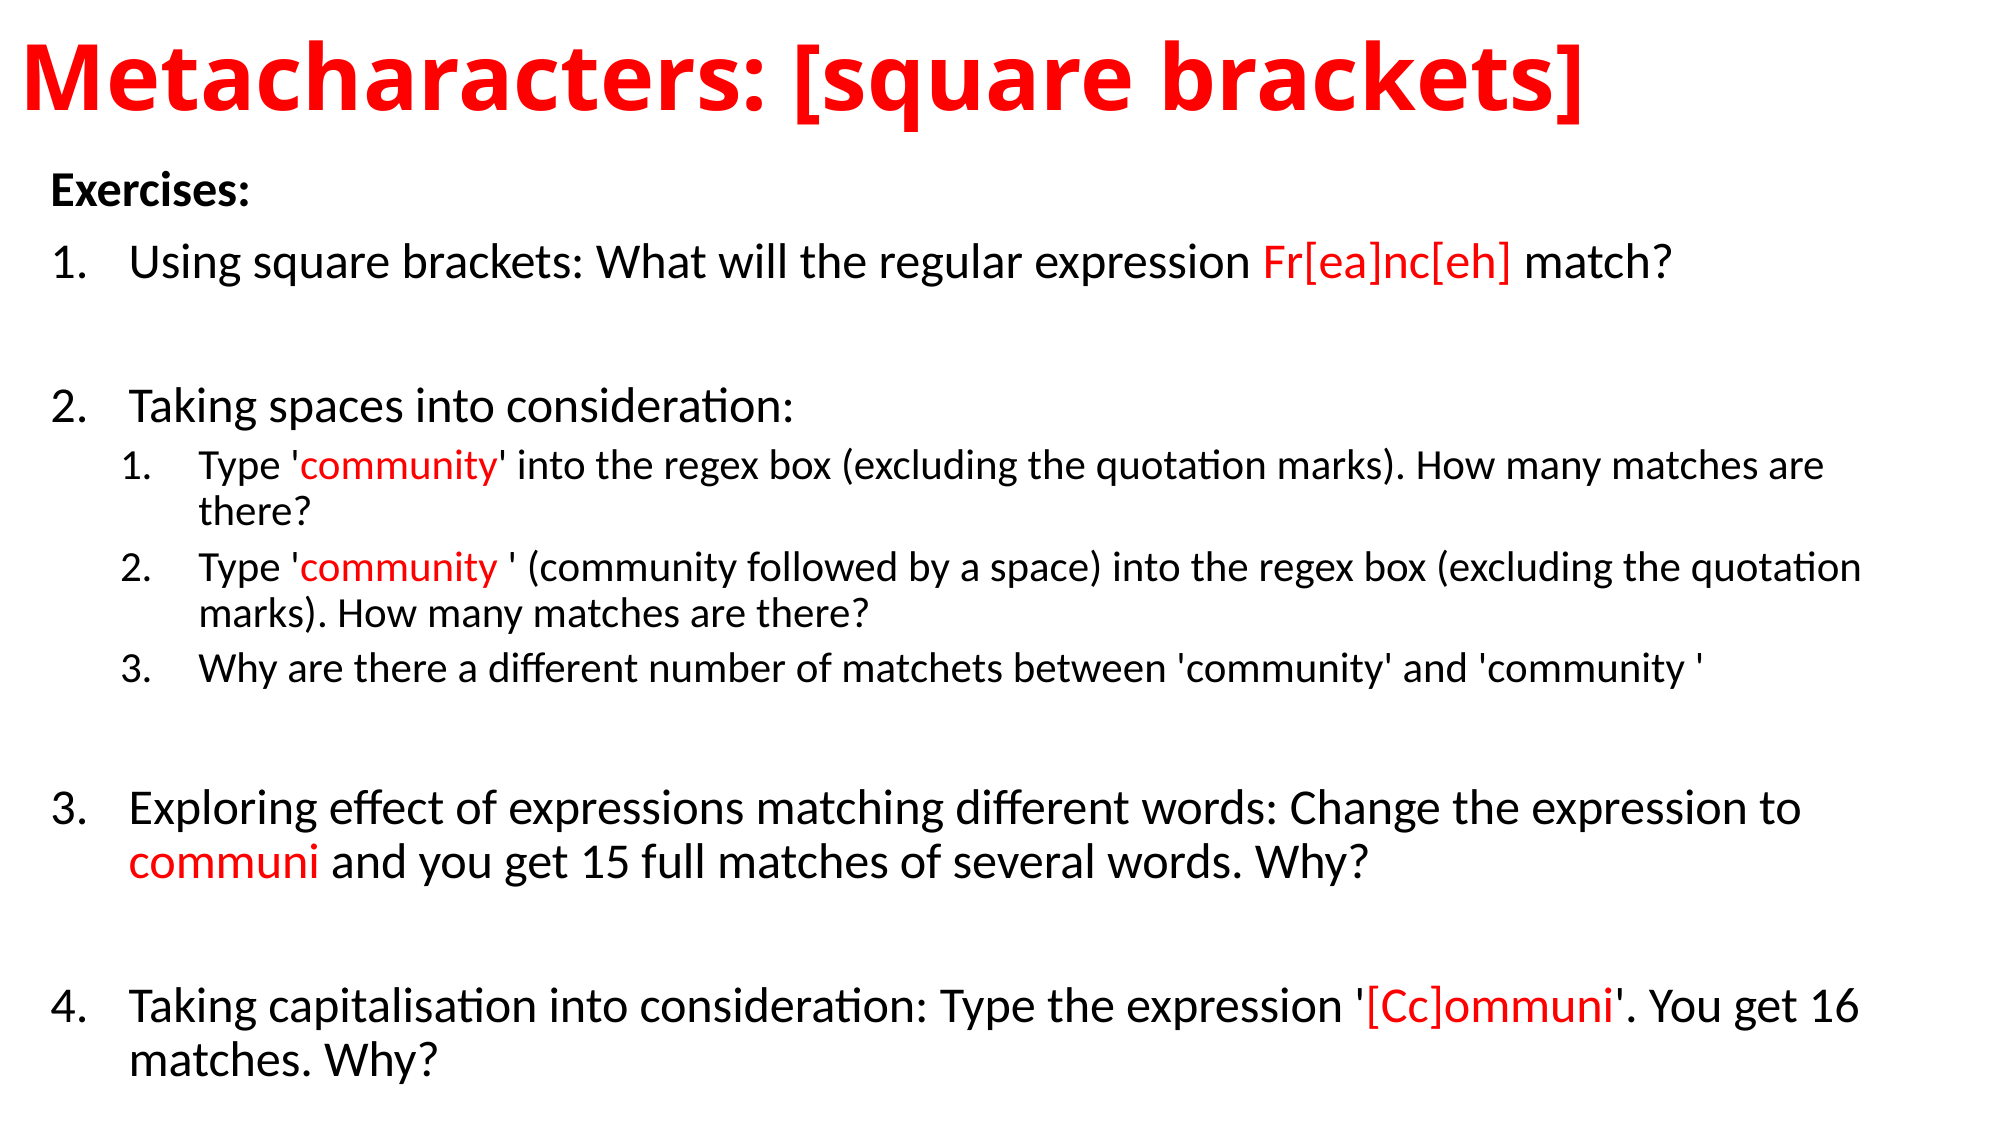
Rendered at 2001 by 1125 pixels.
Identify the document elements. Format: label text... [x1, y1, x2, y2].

title Metacharacters: [square brackets] [4, 0, 1730, 190]
text_box Exercises: Using square brackets: What will the regular expression Fr[ea]nc[eh] match? Taking spaces into consideration: Type 'community' into the regex box (excluding the quotation marks). How many matches are there? Type 'community ' (community followed by a space) into the regex box (excluding the quotation marks). How many matches are there? Why are there a different number of matchets between 'community' and 'community ' Exploring effect of expressions matching different words: Change the expression to communi and you get 15 full matches of several words. Why? Taking capitalisation into consideration: Type the expression '[Cc]ommuni'. You get 16 matches. Why? [35, 156, 1965, 1099]
